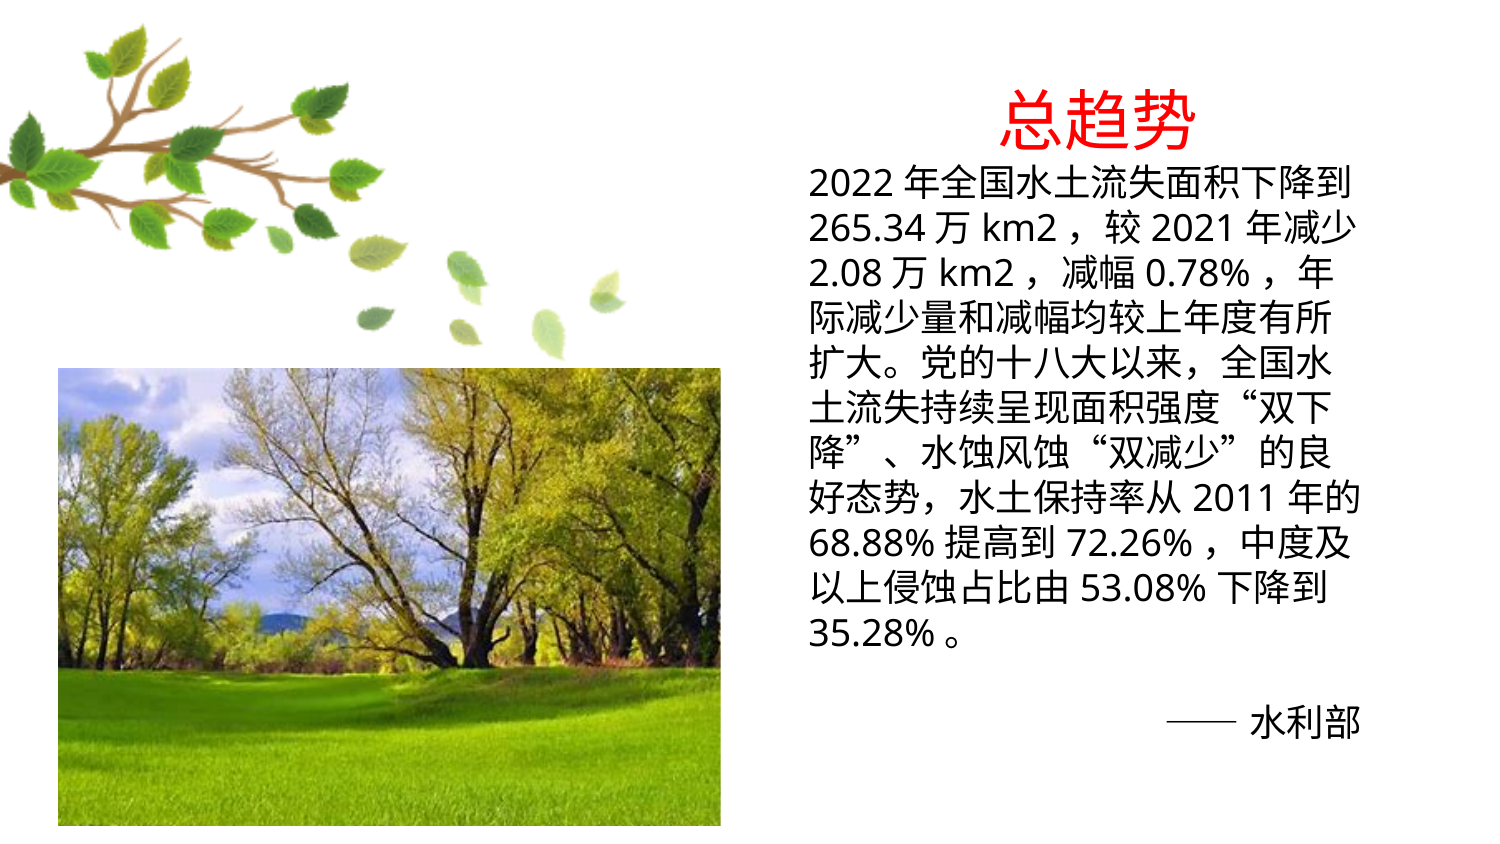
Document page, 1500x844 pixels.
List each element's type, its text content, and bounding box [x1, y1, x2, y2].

picture [0, 0, 721, 826]
text_box 总趋势 2022年全国水土流失面积下降到265.34万km2，较2021年减少2.08万km2，减幅0.78%，年际减少量和减幅均较上年度有所扩大。党的十八大以来，全国水土流失持续呈现面积强度“双下降”、水蚀风蚀“双减少”的良好态势，水土保持率从2011年的68.88%提高到72.26%，中度及以上侵蚀占比由53.08%下降到35.28%。 ——水利部 [793, 71, 1385, 757]
